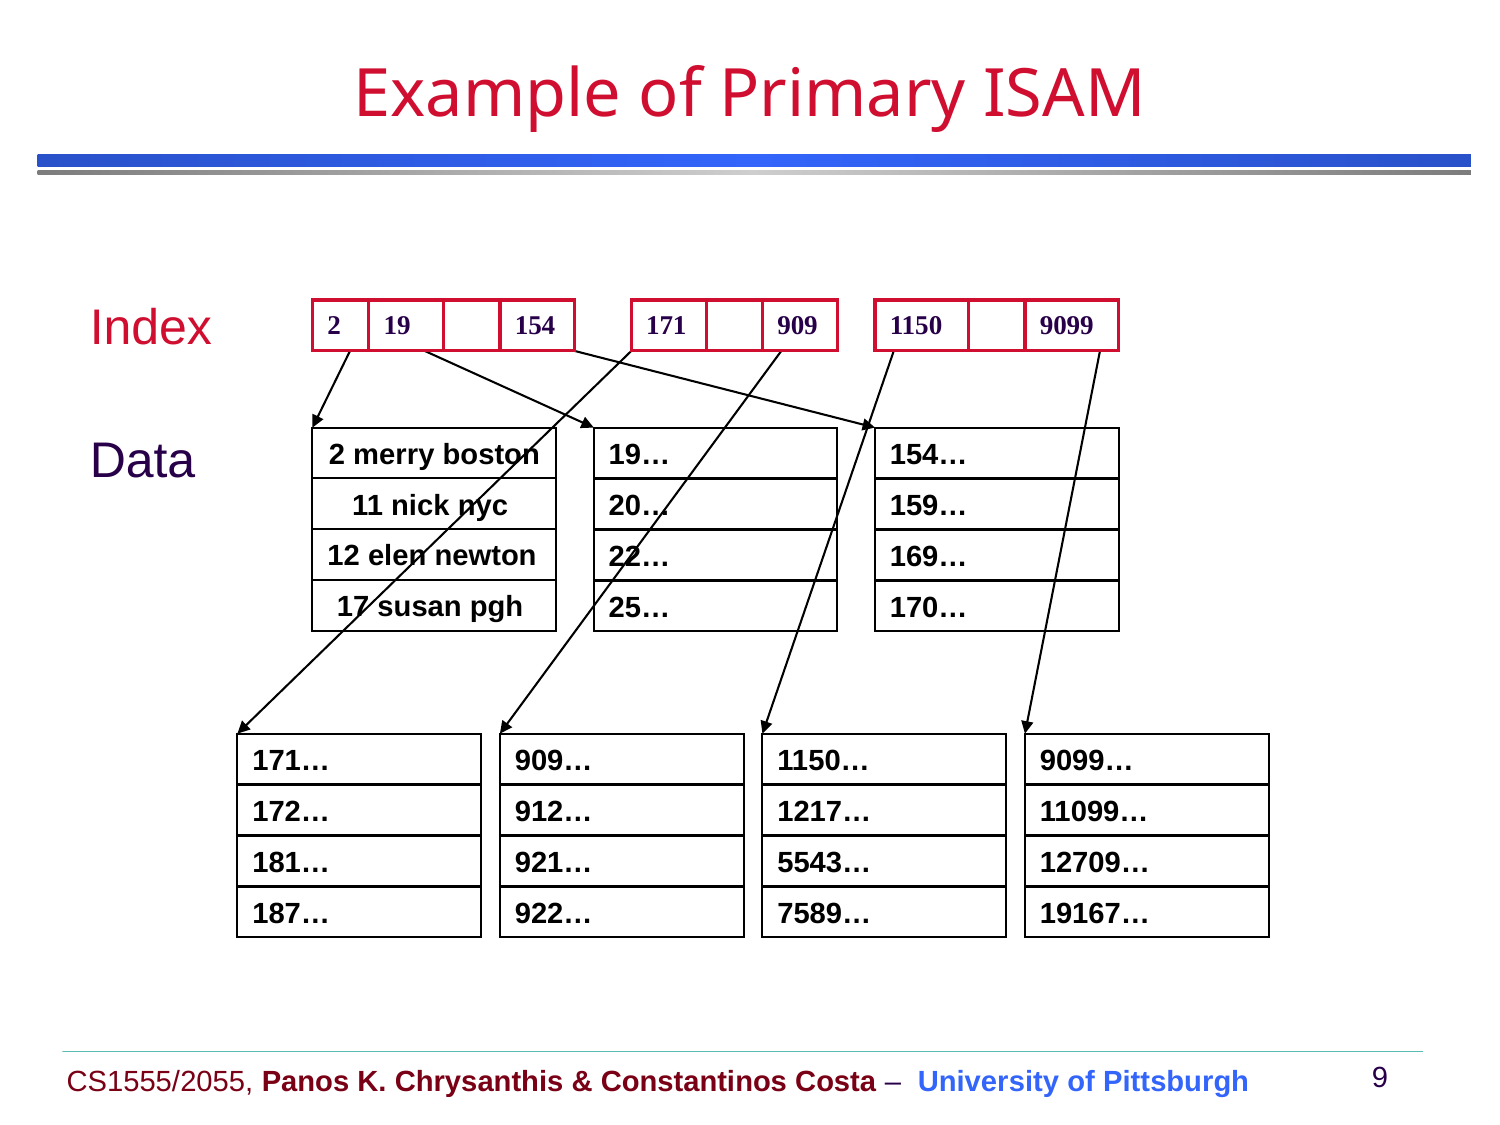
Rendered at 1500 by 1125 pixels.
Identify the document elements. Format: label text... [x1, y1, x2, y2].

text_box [237, 427, 1270, 938]
title Example of Primary ISAM [112, 24, 1388, 138]
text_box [74, 293, 1119, 363]
text_box [566, 415, 592, 425]
text_box Data [74, 427, 211, 497]
text_box [750, 395, 869, 425]
text_box [312, 371, 341, 425]
list [24, 199, 1463, 1013]
text_box [773, 154, 777, 166]
